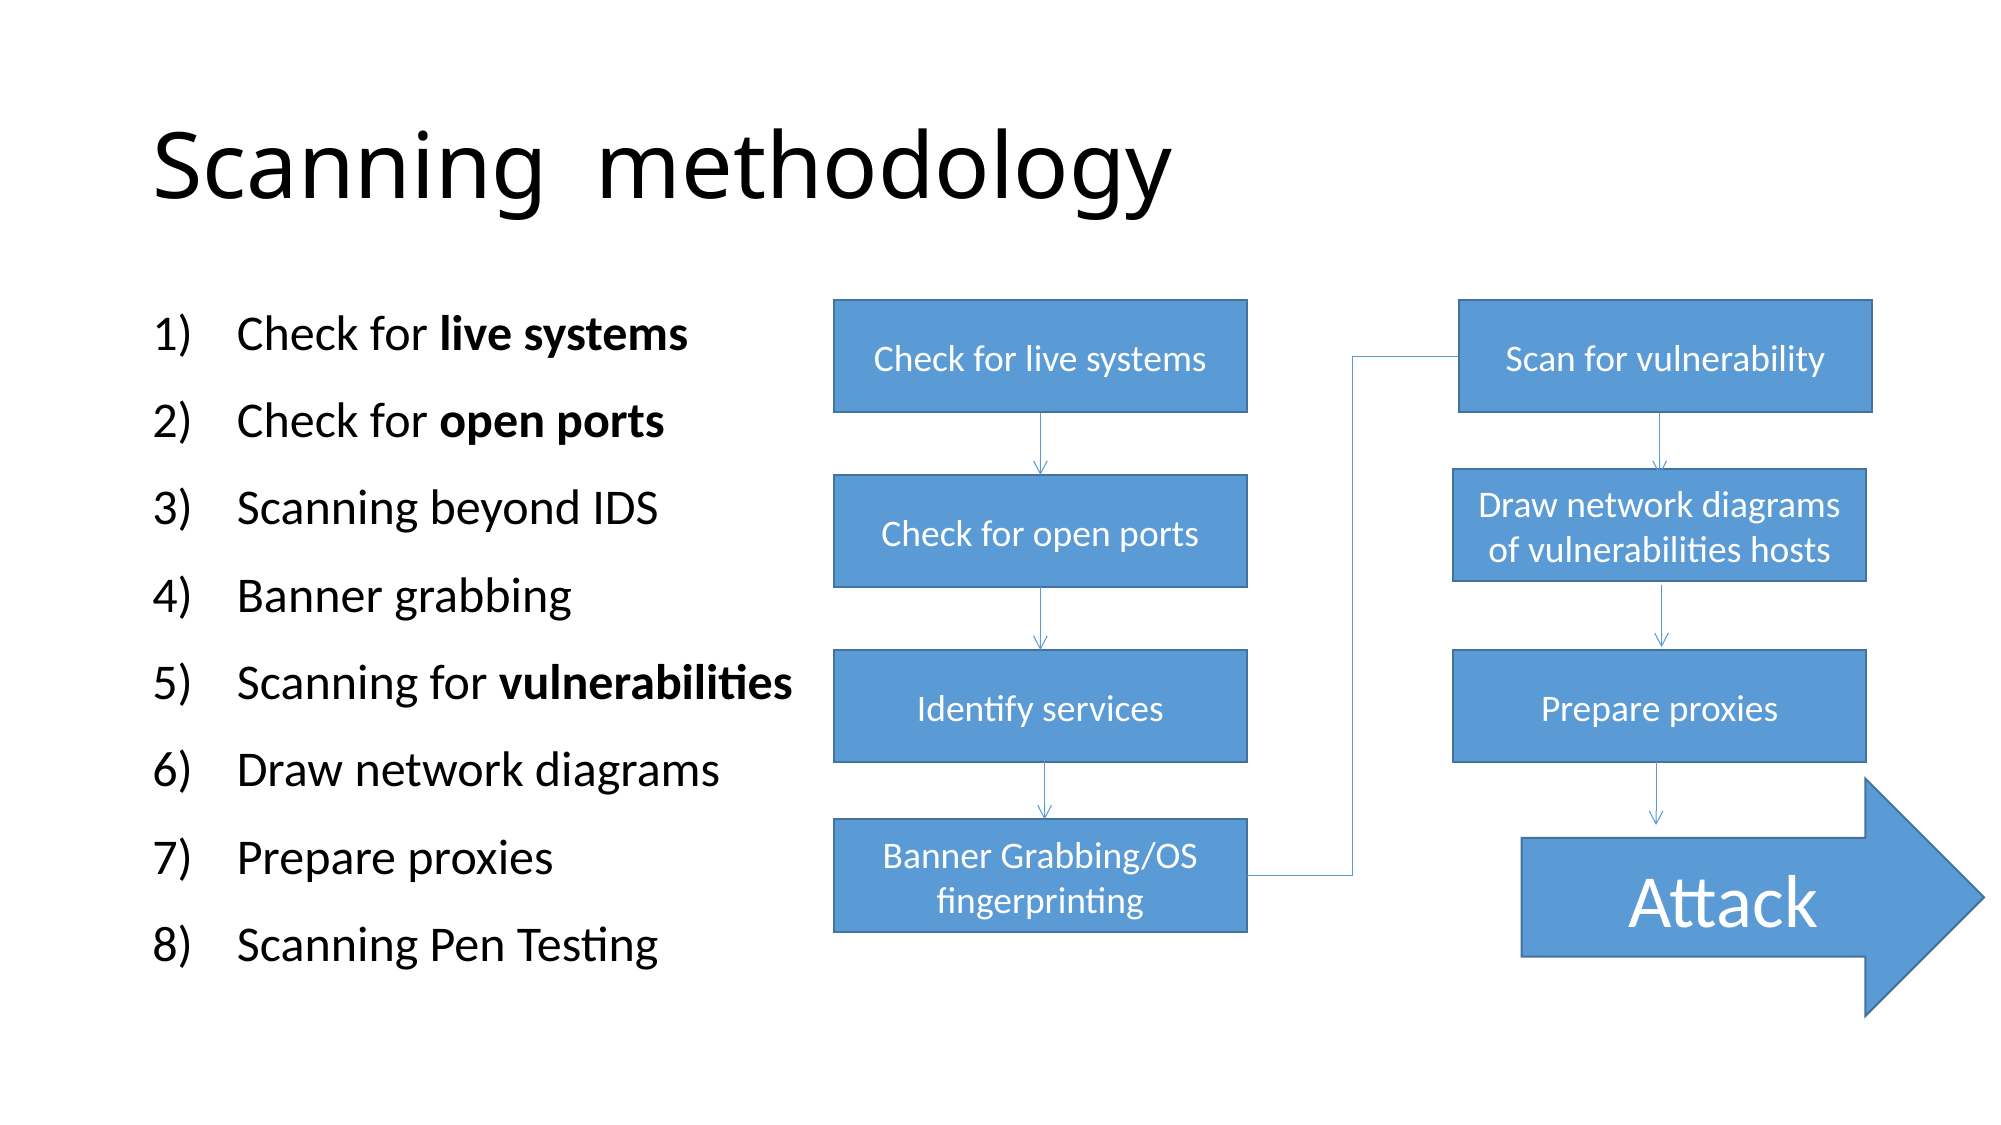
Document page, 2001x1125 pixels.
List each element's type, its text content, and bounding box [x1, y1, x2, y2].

text_box Attack [1520, 776, 1986, 1019]
list Check for live systems Check for open ports Scanning beyond IDS Banner grabbing Scanning for vulnerabilities Draw network diagrams Prepare proxies Scanning Pen Testing [137, 299, 1863, 1014]
text_box Check for live systems [833, 299, 1248, 413]
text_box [1246, 356, 1460, 876]
text_box Prepare proxies [1460, 649, 1867, 763]
text_box Check for open ports [833, 474, 1246, 588]
text_box Banner Grabbing/OS fingerprinting [833, 818, 1248, 933]
title Scanning methodology [137, 59, 1863, 278]
text_box Draw network diagrams of vulnerabilities hosts [1460, 468, 1867, 582]
text_box Identify services [833, 649, 1246, 763]
text_box Scan for vulnerability [1458, 299, 1873, 413]
